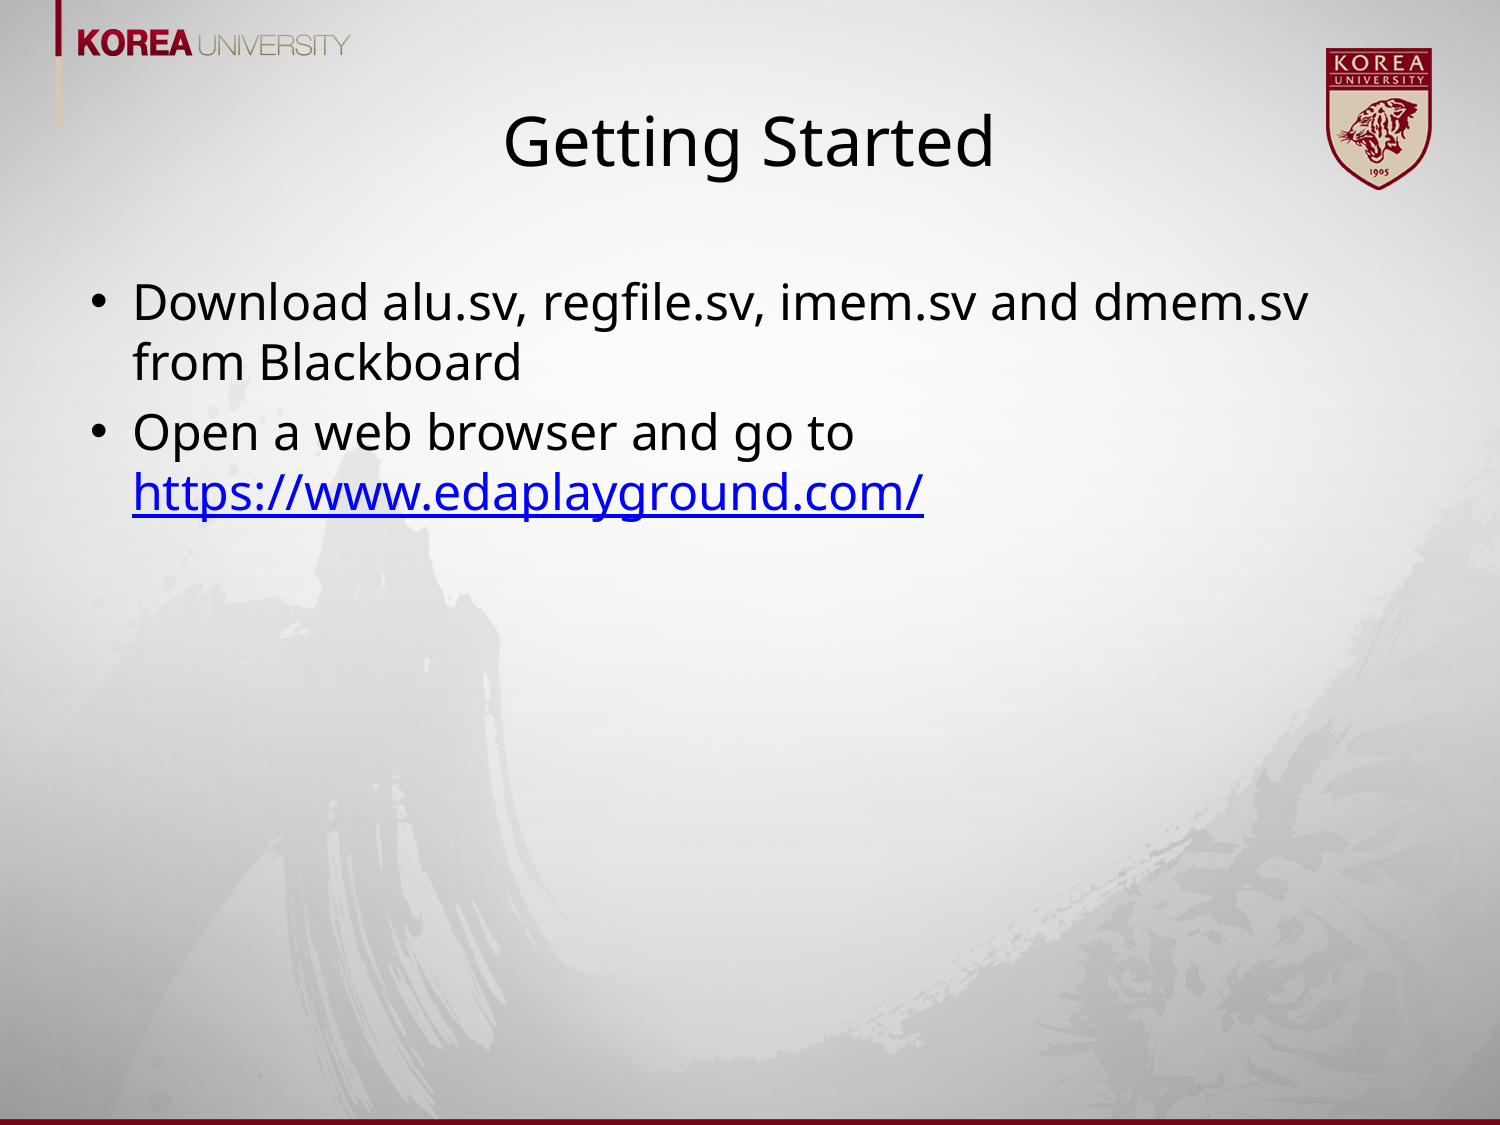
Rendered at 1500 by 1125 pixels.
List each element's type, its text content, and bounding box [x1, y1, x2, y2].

title Getting Started [75, 45, 1425, 233]
list Download alu.sv, regfile.sv, imem.sv and dmem.sv from Blackboard Open a web browser and go to https://www.edaplayground.com/ [75, 262, 1425, 1005]
picture [0, 0, 1500, 1125]
